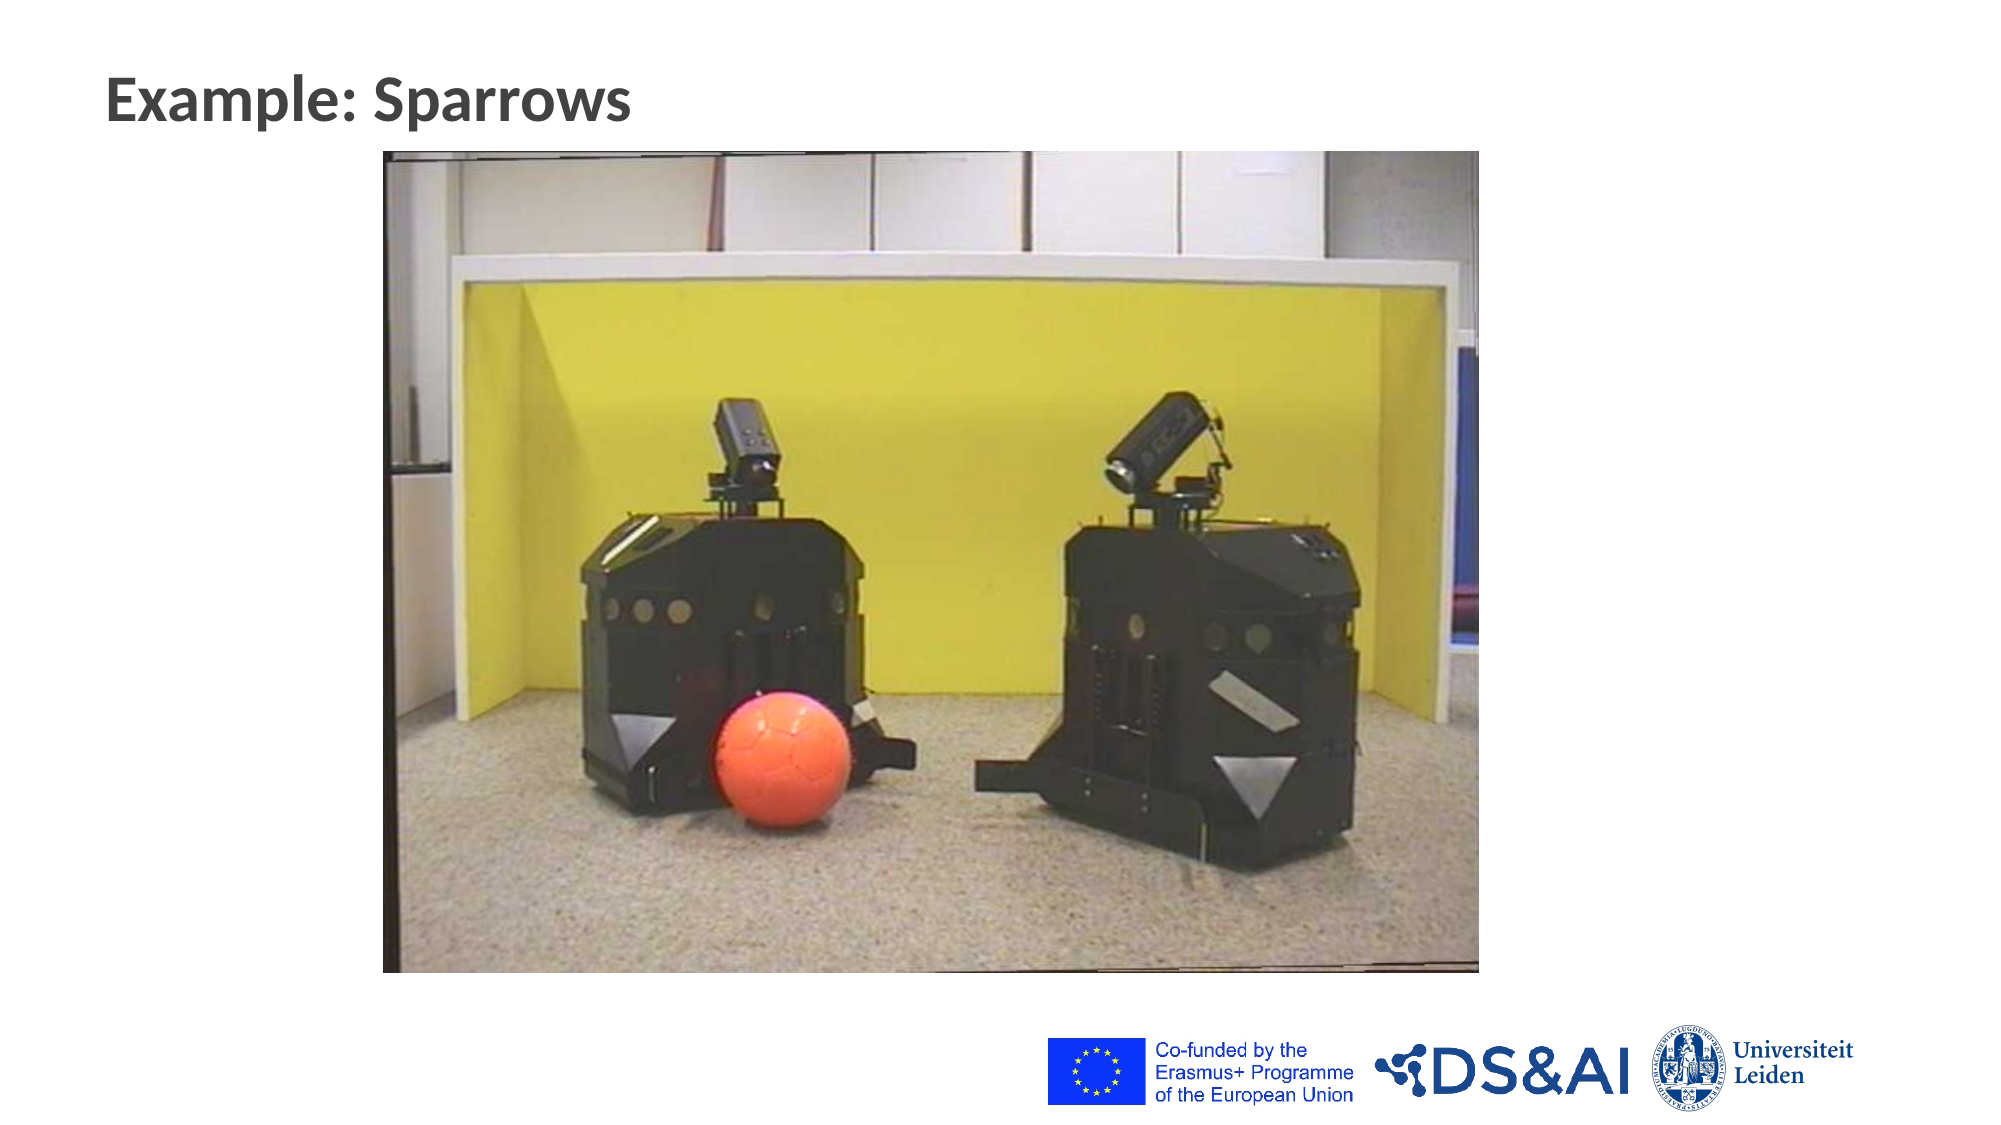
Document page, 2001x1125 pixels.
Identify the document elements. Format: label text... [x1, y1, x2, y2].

picture [1031, 980, 1857, 1125]
title Example: Sparrows [90, 11, 2000, 179]
picture [382, 151, 1479, 974]
